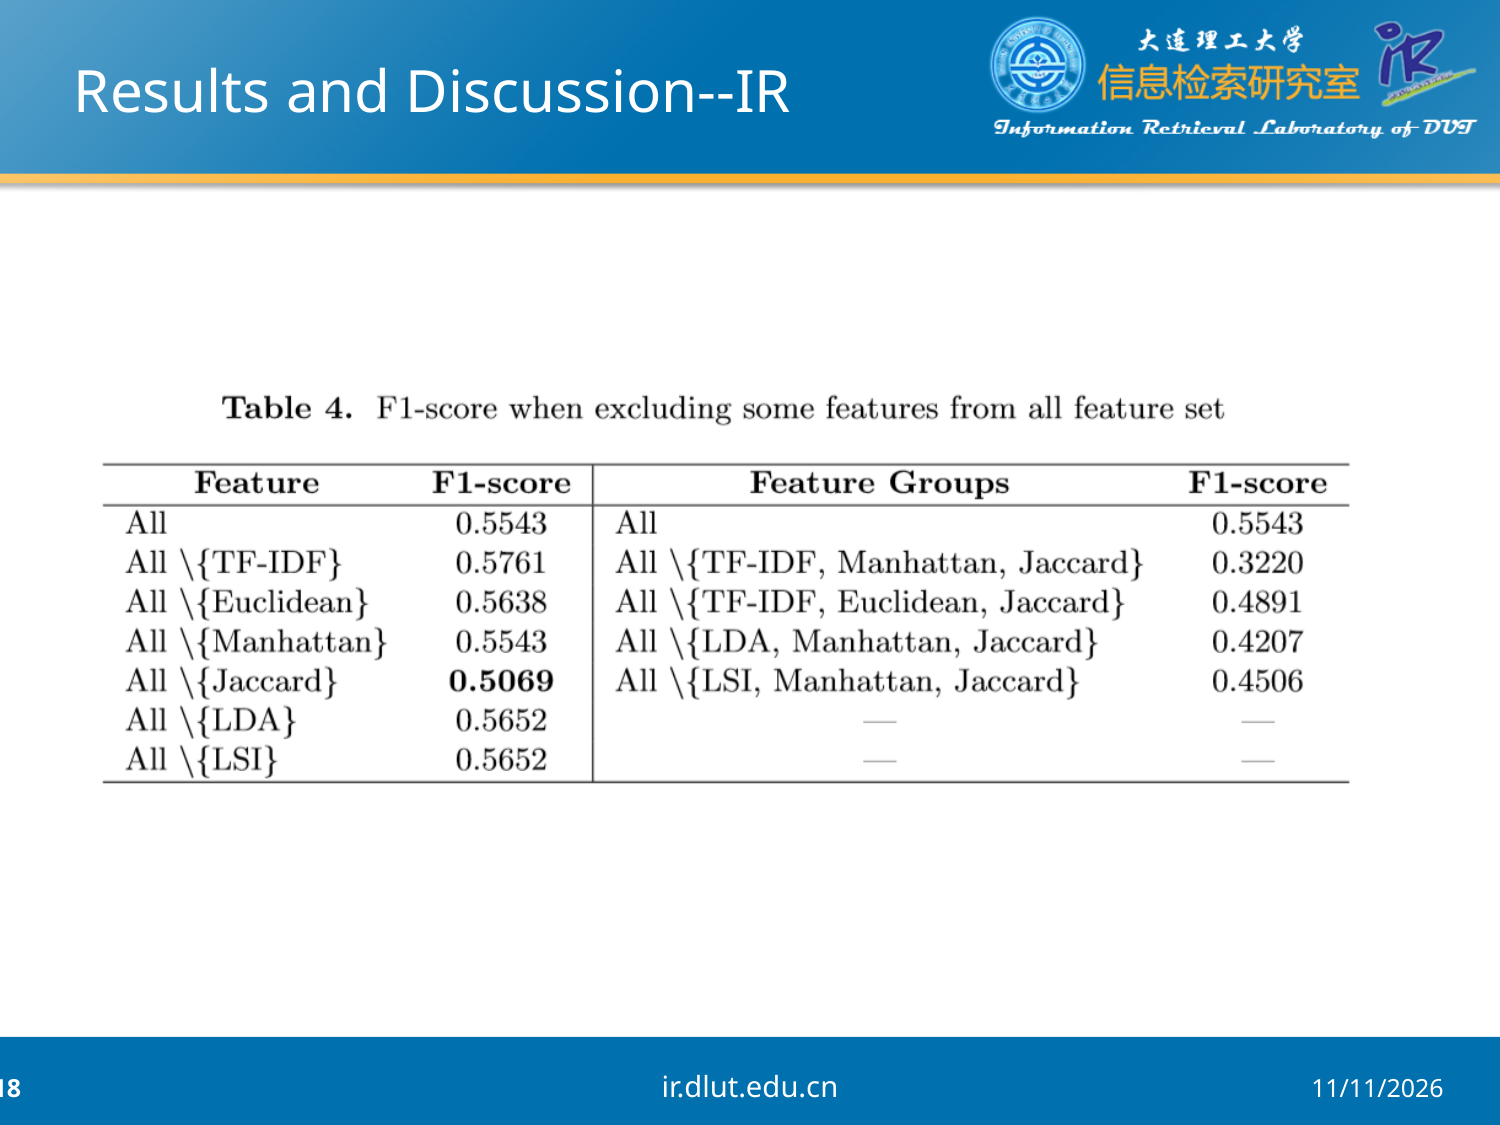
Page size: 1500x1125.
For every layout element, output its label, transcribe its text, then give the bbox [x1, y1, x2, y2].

title Results and Discussion--IR [58, 45, 944, 133]
picture [0, 0, 1500, 1125]
